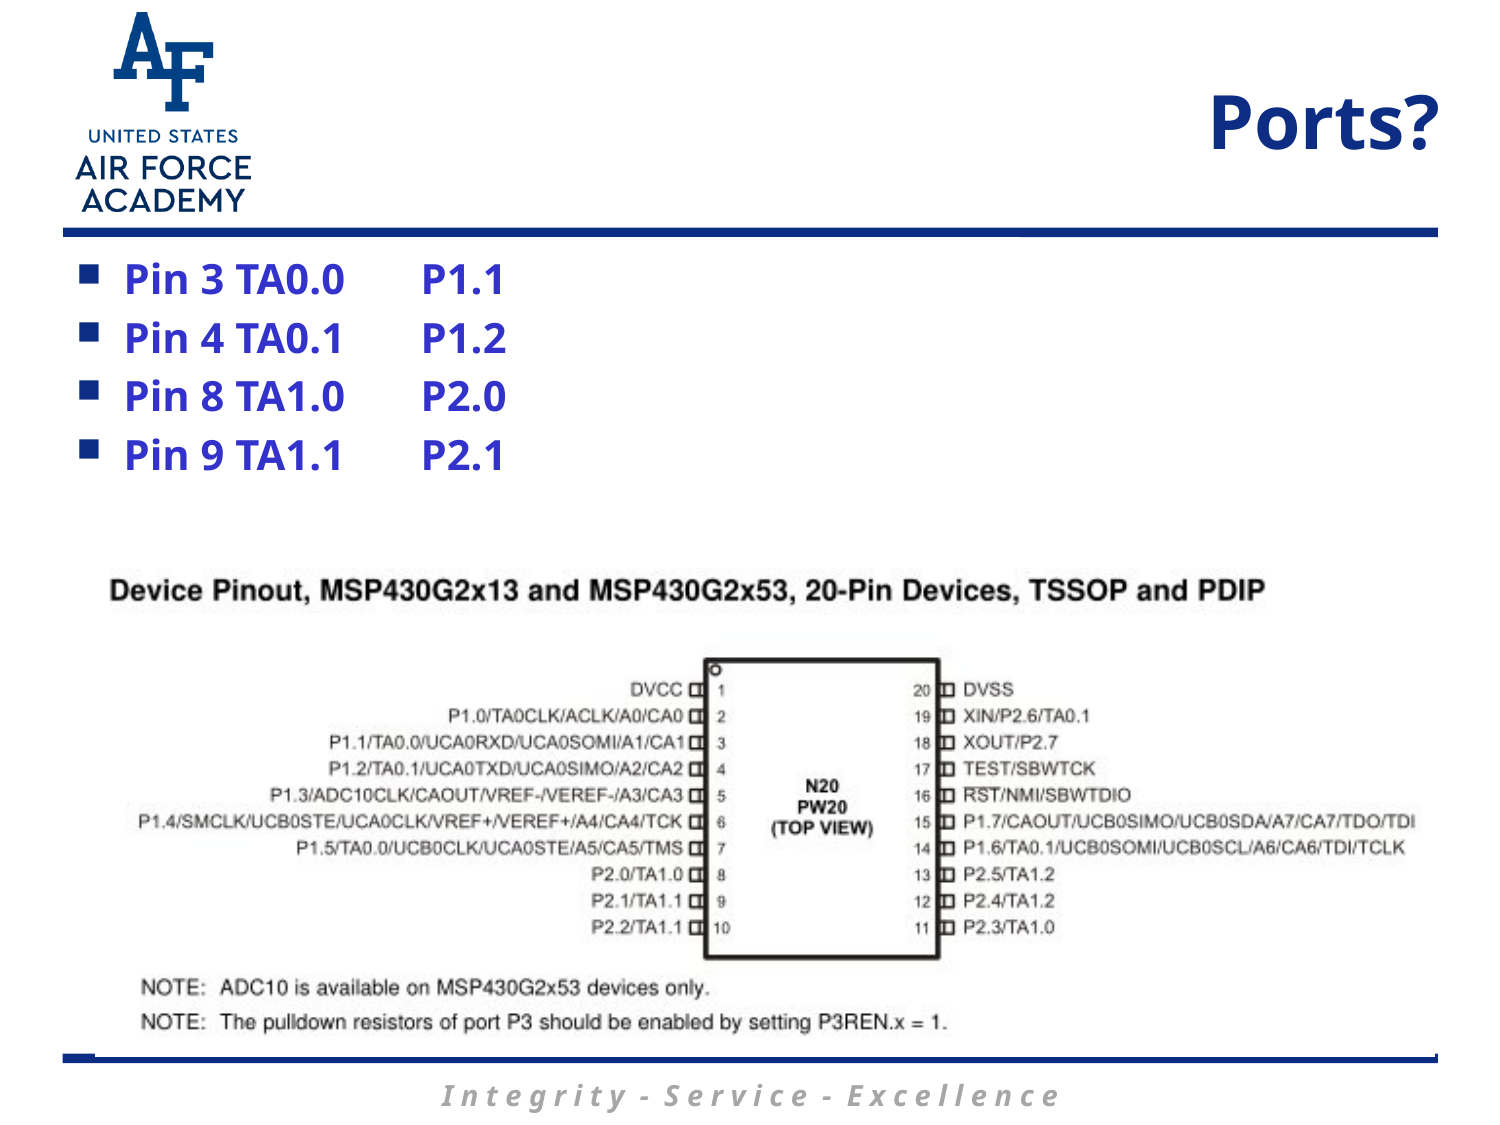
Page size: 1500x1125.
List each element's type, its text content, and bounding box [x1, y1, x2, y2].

picture [95, 568, 1436, 1057]
list Pin 3 TA0.0 P1.1 Pin 4 TA0.1 P1.2 Pin 8 TA1.0 P2.0 Pin 9 TA1.1 P2.1 [61, 245, 1456, 1021]
picture [75, 12, 251, 212]
title Ports? [299, 29, 1456, 211]
